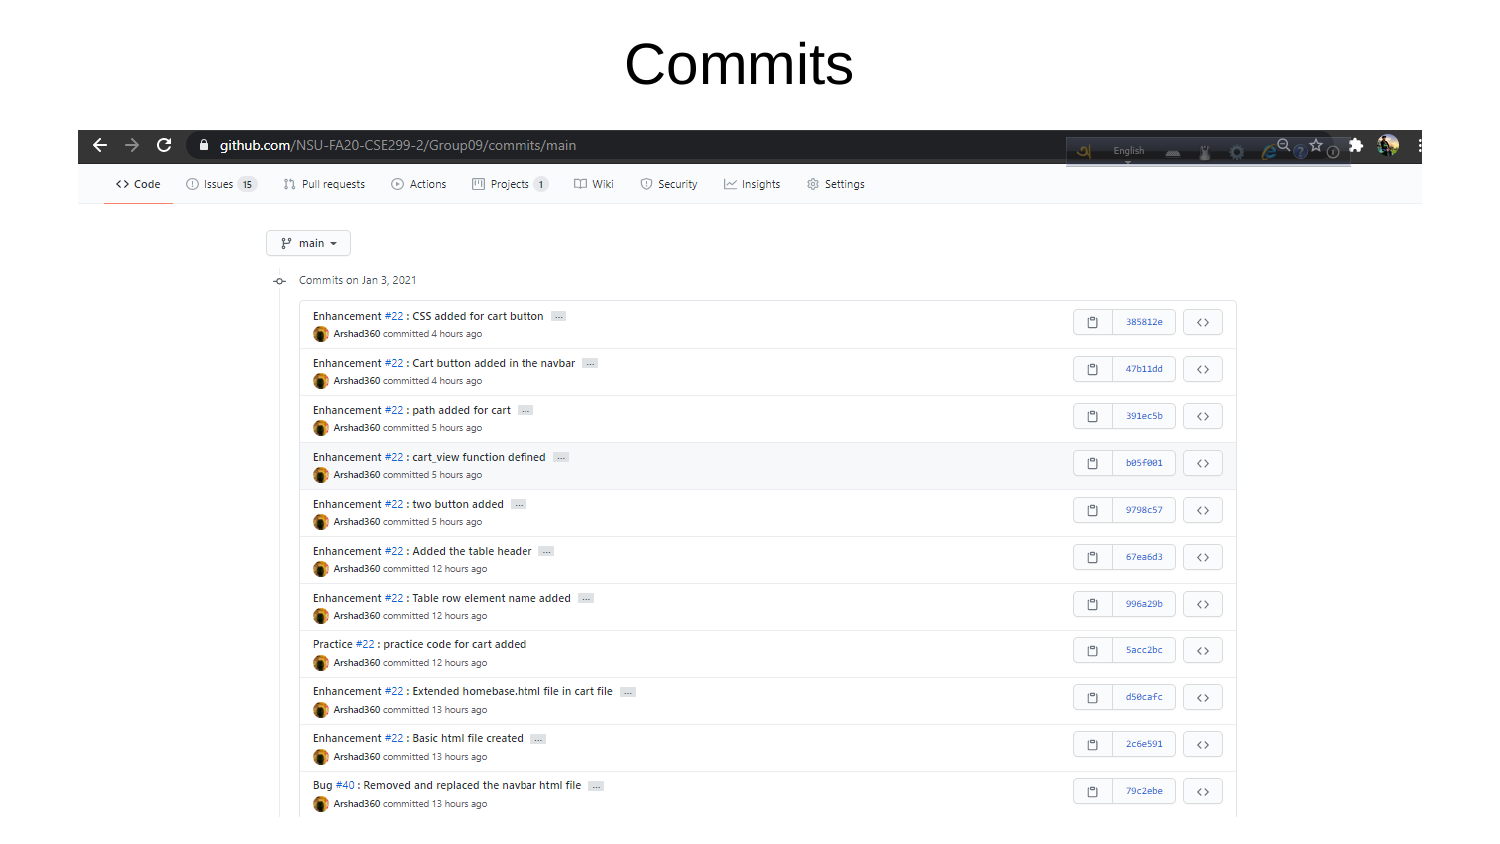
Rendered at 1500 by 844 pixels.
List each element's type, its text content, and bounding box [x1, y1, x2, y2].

picture [78, 130, 1422, 817]
title Commits [40, 14, 1439, 108]
